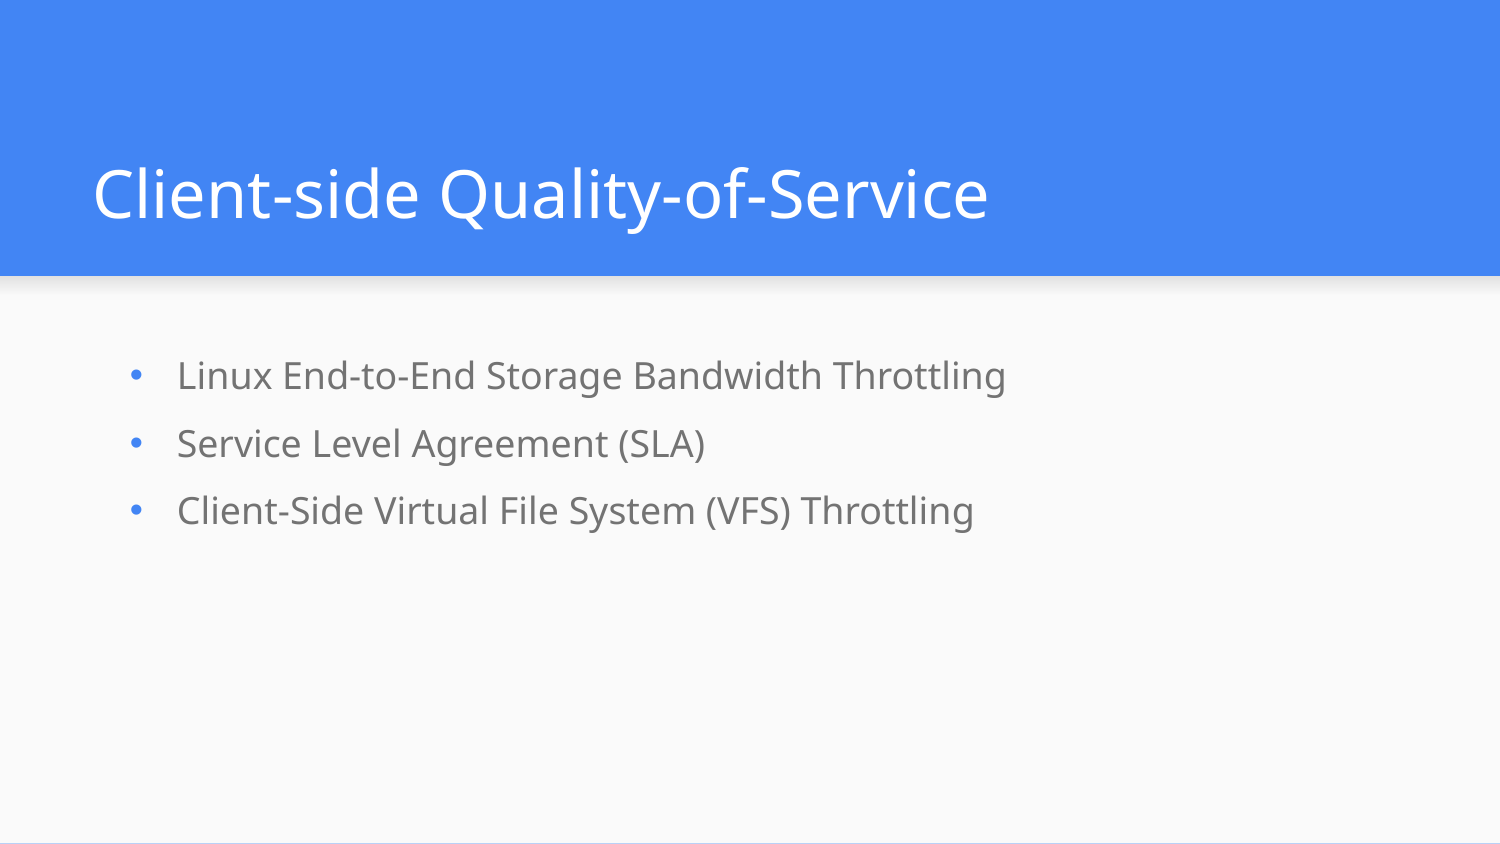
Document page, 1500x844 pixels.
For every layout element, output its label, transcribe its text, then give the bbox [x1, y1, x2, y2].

list Linux End-to-End Storage Bandwidth Throttling Service Level Agreement (SLA) Client-Side Virtual File System (VFS) Throttling [77, 314, 1427, 760]
title Client-side Quality-of-Service [77, 121, 1427, 248]
